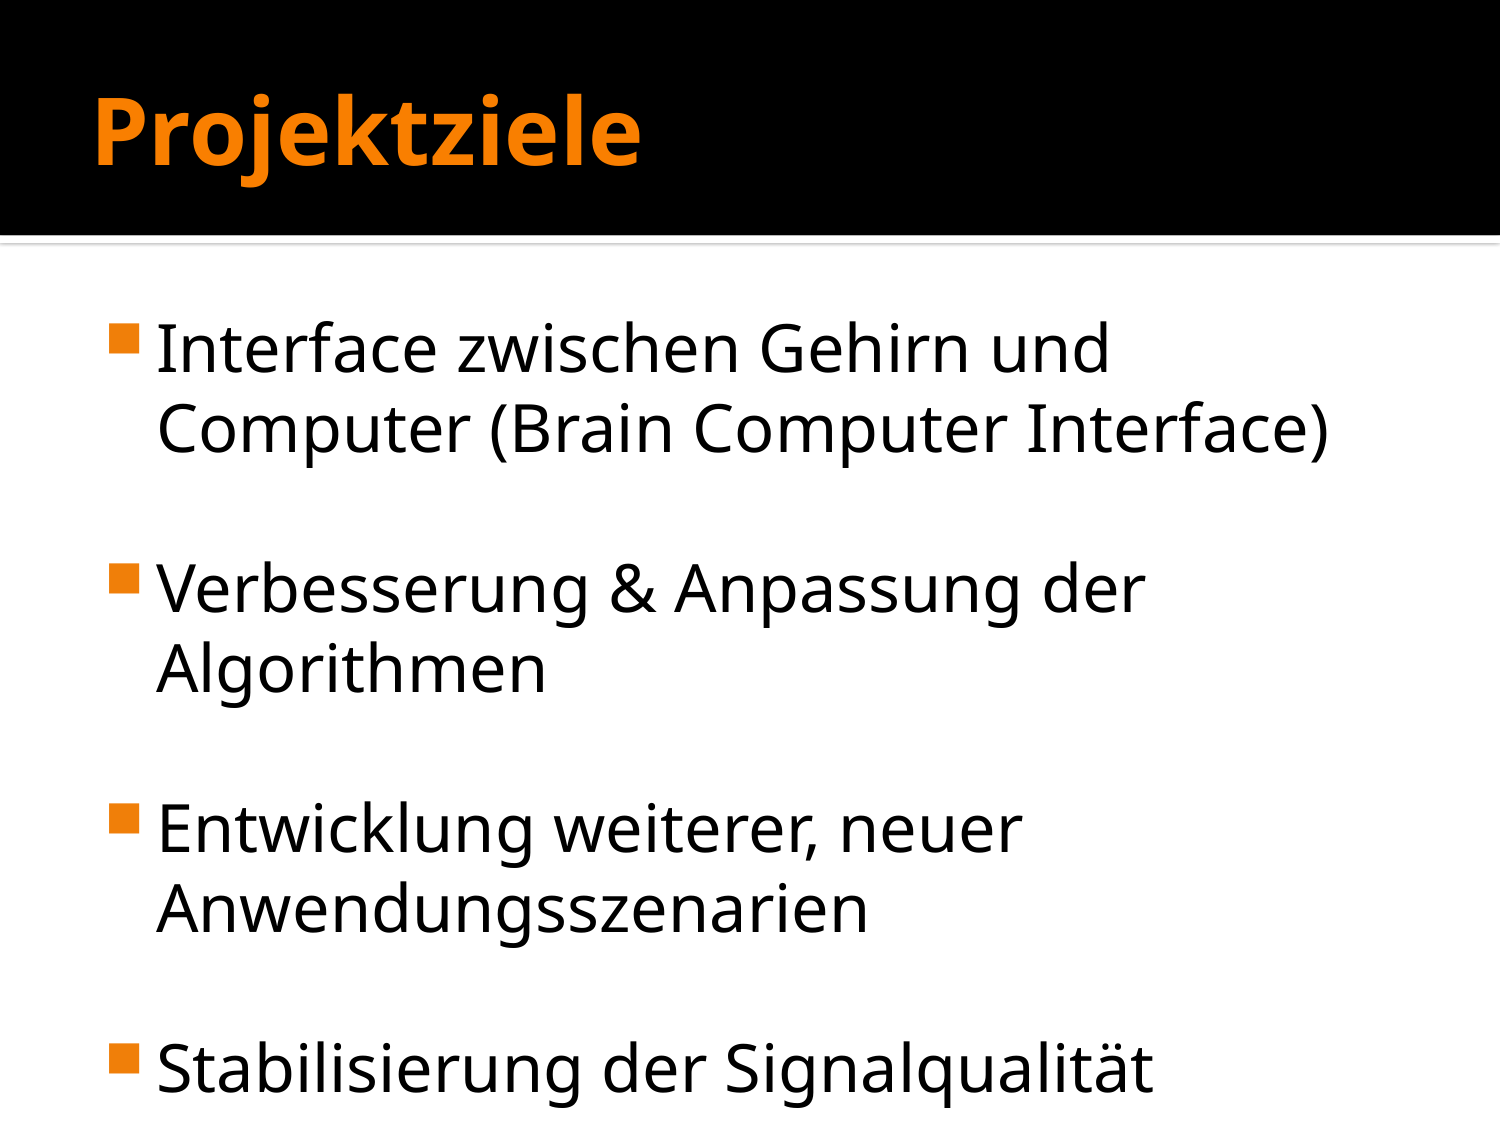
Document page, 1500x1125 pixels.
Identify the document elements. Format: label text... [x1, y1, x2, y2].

title Projektziele [75, 25, 1425, 231]
list Interface zwischen Gehirn und Computer (Brain Computer Interface) Verbesserung & Anpassung der Algorithmen Entwicklung weiterer, neuer Anwendungsszenarien Stabilisierung der Signalqualität [75, 291, 1425, 1050]
